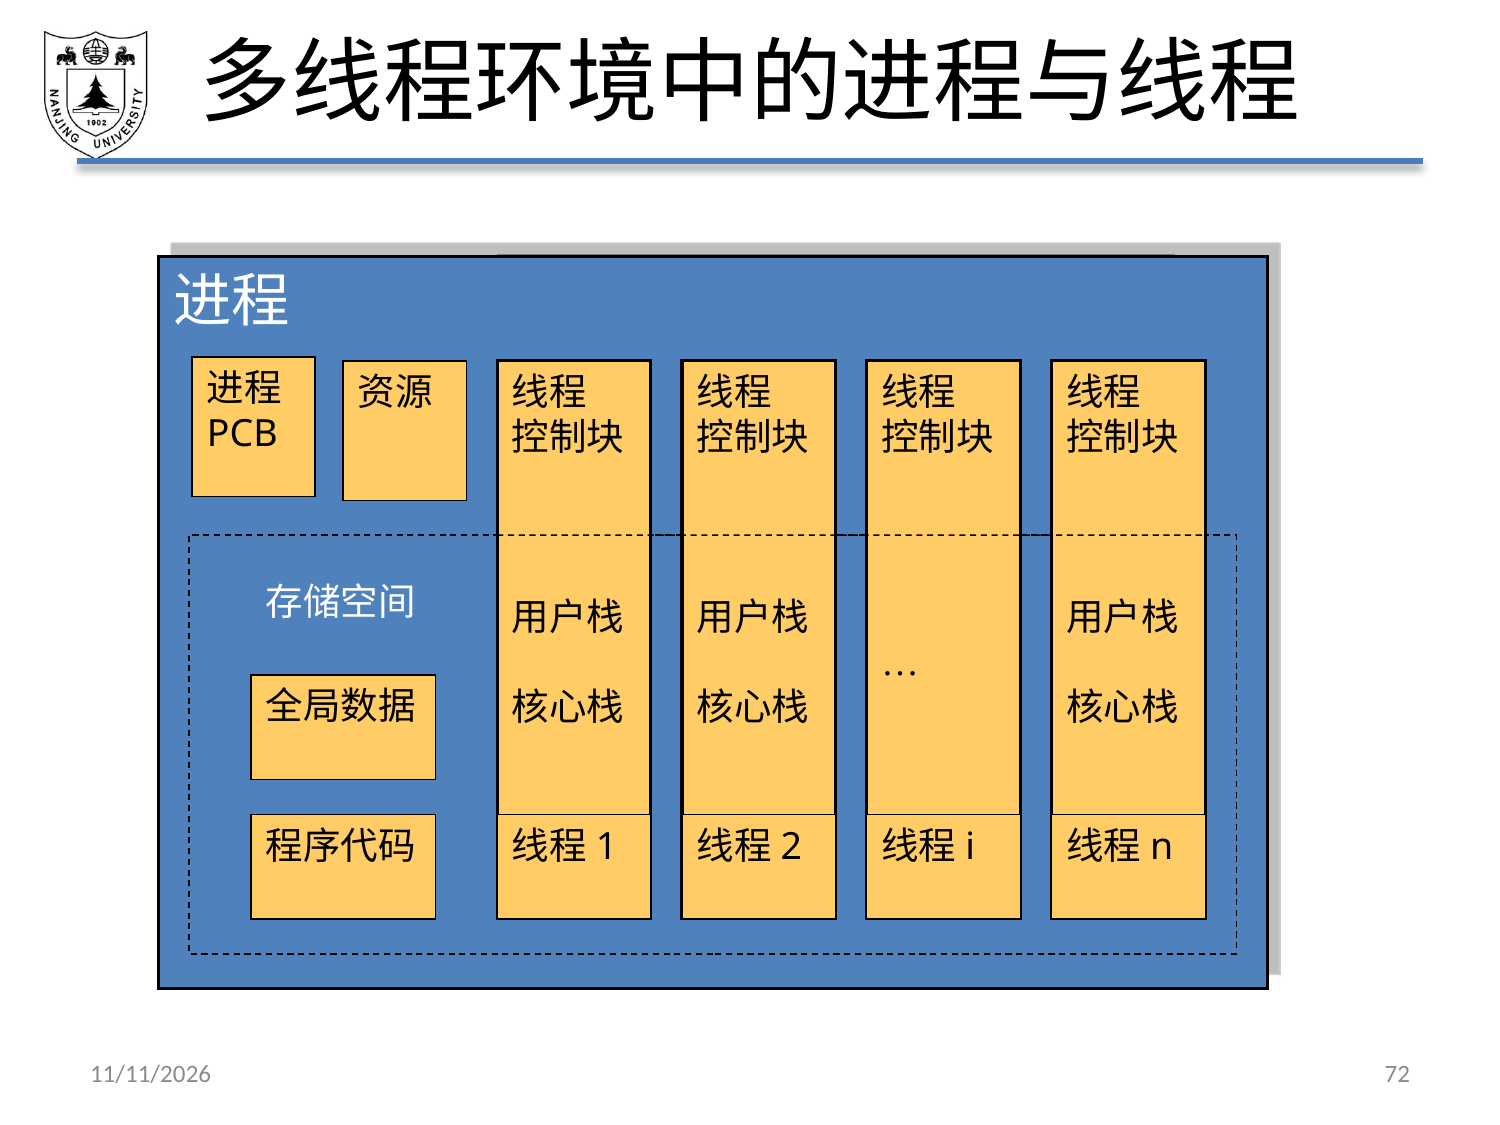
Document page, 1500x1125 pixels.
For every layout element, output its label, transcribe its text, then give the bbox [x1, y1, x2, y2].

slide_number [75, 1042, 425, 1103]
slide_number 72 [1074, 1042, 1425, 1103]
picture [41, 30, 75, 161]
title 多线程环境中的进程与线程 [75, 0, 1425, 161]
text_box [158, 255, 1268, 989]
